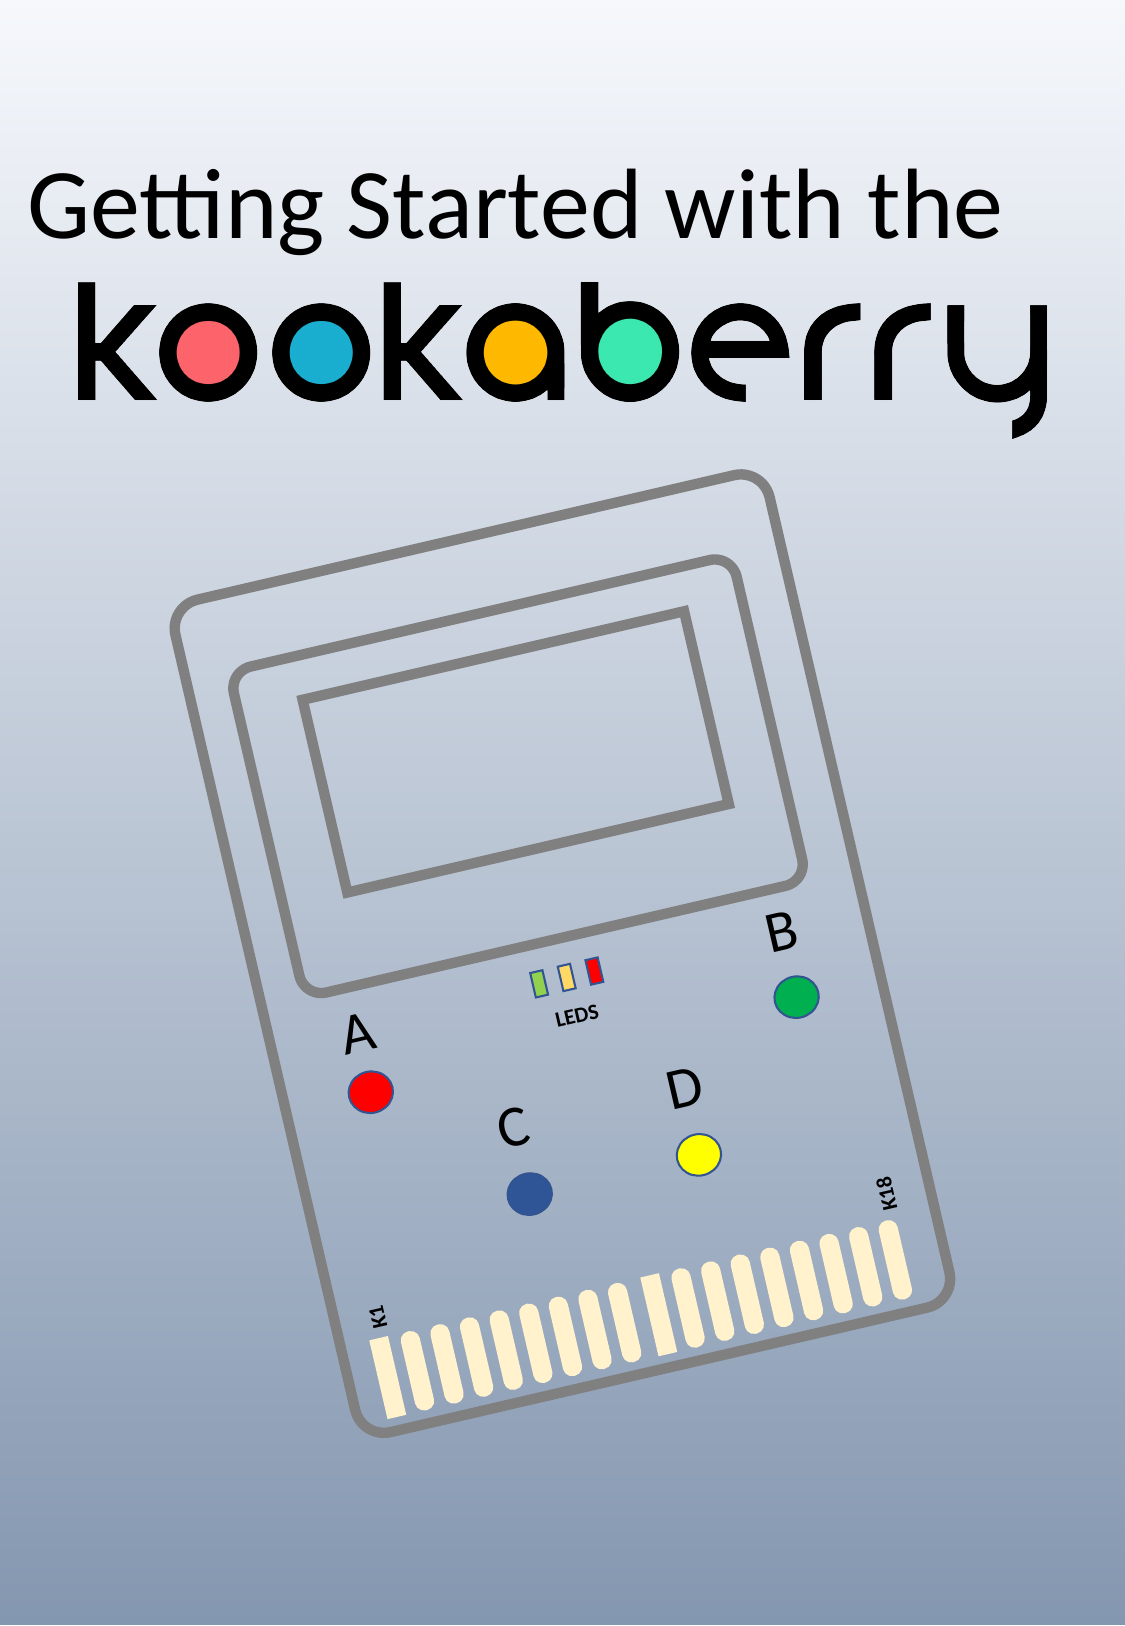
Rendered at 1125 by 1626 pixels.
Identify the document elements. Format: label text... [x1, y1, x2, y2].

picture [74, 269, 1051, 452]
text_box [257, 526, 868, 1381]
text_box Getting Started with the [12, 130, 1059, 266]
